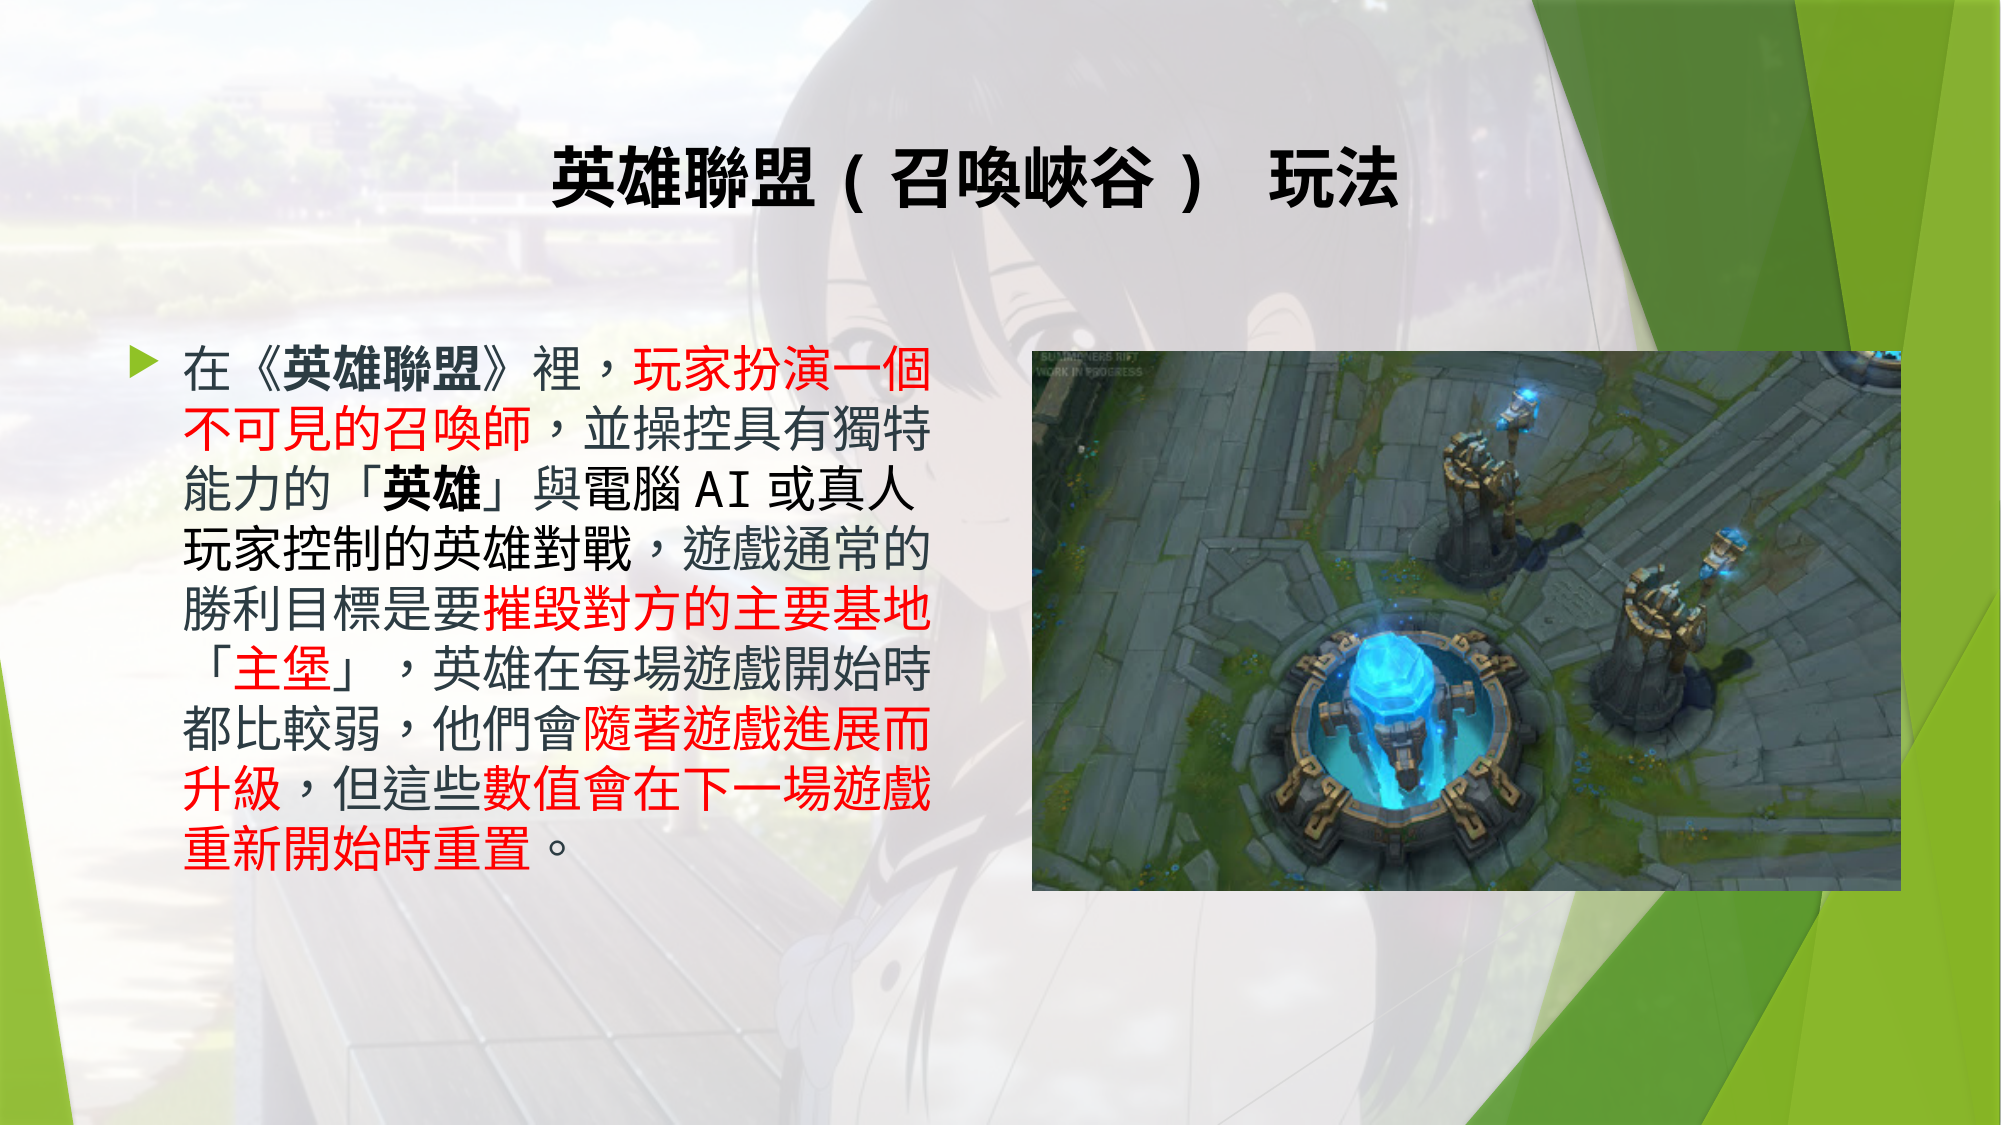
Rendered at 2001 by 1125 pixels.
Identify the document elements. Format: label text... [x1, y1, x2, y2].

list 在《英雄聯盟》裡，玩家扮演一個不可見的召喚師，並操控具有獨特能力的「英雄」與電腦AI或真人玩家控制的英雄對戰，遊戲通常的勝利目標是要摧毀對方的主要基地「主堡」，英雄在每場遊戲開始時都比較弱，他們會隨著遊戲進展而升級，但這些數值會在下一場遊戲重新開始時重置。 [111, 329, 976, 967]
title 英雄聯盟(召喚峽谷) 玩法 [270, 67, 1682, 285]
picture [1032, 351, 1901, 892]
